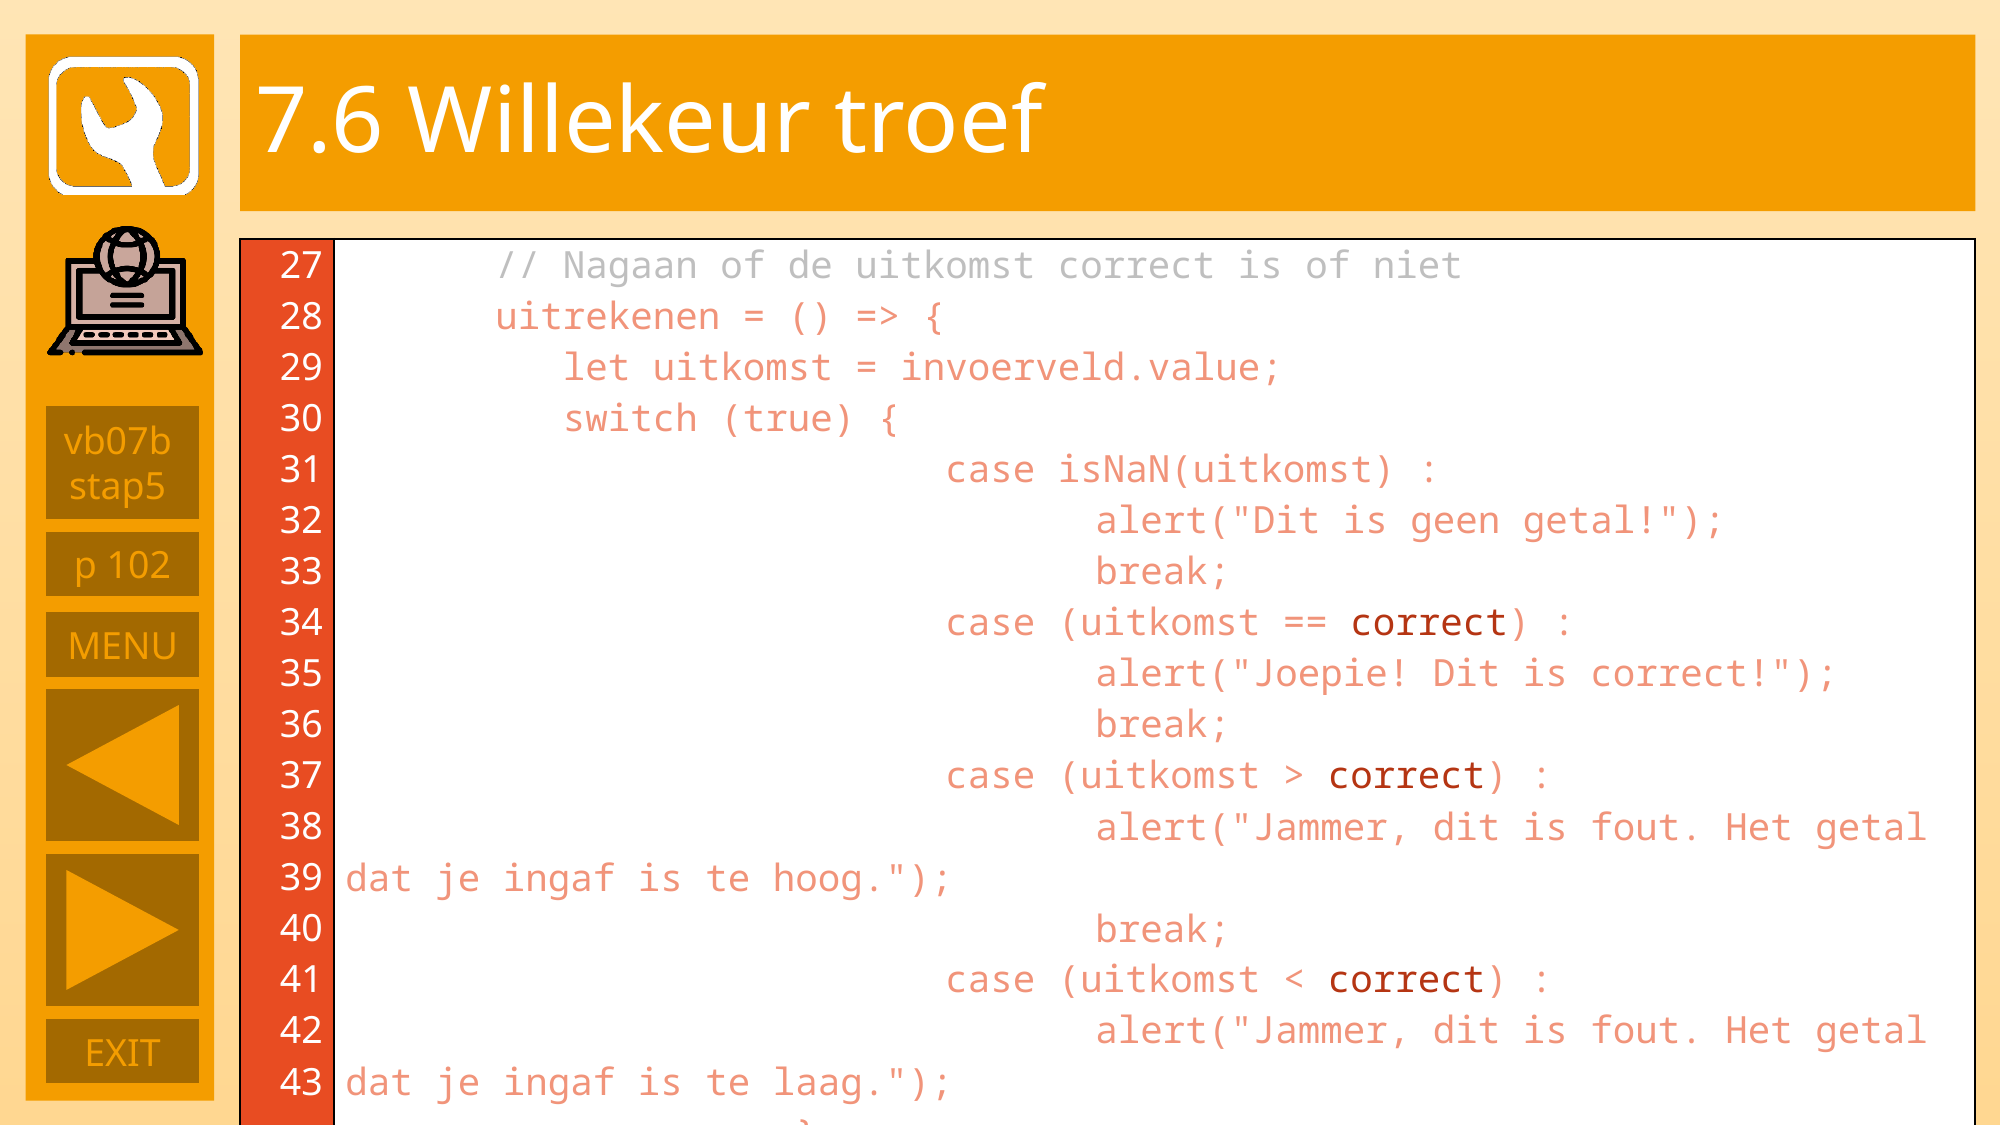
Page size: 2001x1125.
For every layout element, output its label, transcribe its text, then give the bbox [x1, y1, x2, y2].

text_box vb7a [215, 193, 240, 199]
text_box [46, 689, 199, 841]
text_box [25, 33, 215, 1102]
text_box EXIT [1976, 352, 2000, 360]
text_box EXIT [46, 1019, 199, 1083]
text_box vb7a [1976, 172, 2000, 176]
table_header 27 28 29 30 31 32 33 34 35 36 37 38 39 40 41 42 43 [241, 240, 333, 1125]
text_box vb7a [1976, 193, 2000, 199]
text_box vb7a [0, 172, 25, 176]
text_box [46, 854, 199, 1006]
text_box vb07b stap5 [46, 406, 199, 519]
text_box [64, 703, 180, 827]
text_box EXIT [215, 766, 239, 773]
title 7.6 Willekeur troef [240, 34, 1976, 212]
text_box EXIT [215, 352, 239, 360]
text_box MENU [46, 612, 199, 677]
text_box EXIT [0, 766, 25, 773]
text_box EXIT [1976, 766, 2000, 773]
text_box vb7a [215, 172, 240, 176]
text_box EXIT [0, 352, 25, 360]
table_header // Nagaan of de uitkomst correct is of niet uitrekenen = () => { let uitkomst = invoerveld.value; switch (true) { case isNaN(uitkomst) : alert("Dit is geen getal!"); break; case (uitkomst == correct) : alert("Joepie! Dit is correct!"); break; case (uitkomst > correct) : alert("Jammer, dit is fout. Het getal dat je ingaf is te hoog."); break; case (uitkomst < correct) : alert("Jammer, dit is fout. Het getal dat je ingaf is te laag."); } } [335, 240, 1974, 1125]
text_box p 102 [46, 532, 199, 596]
text_box vb7a [0, 193, 25, 199]
text_box [65, 868, 181, 992]
picture [47, 55, 199, 195]
picture [47, 218, 203, 362]
